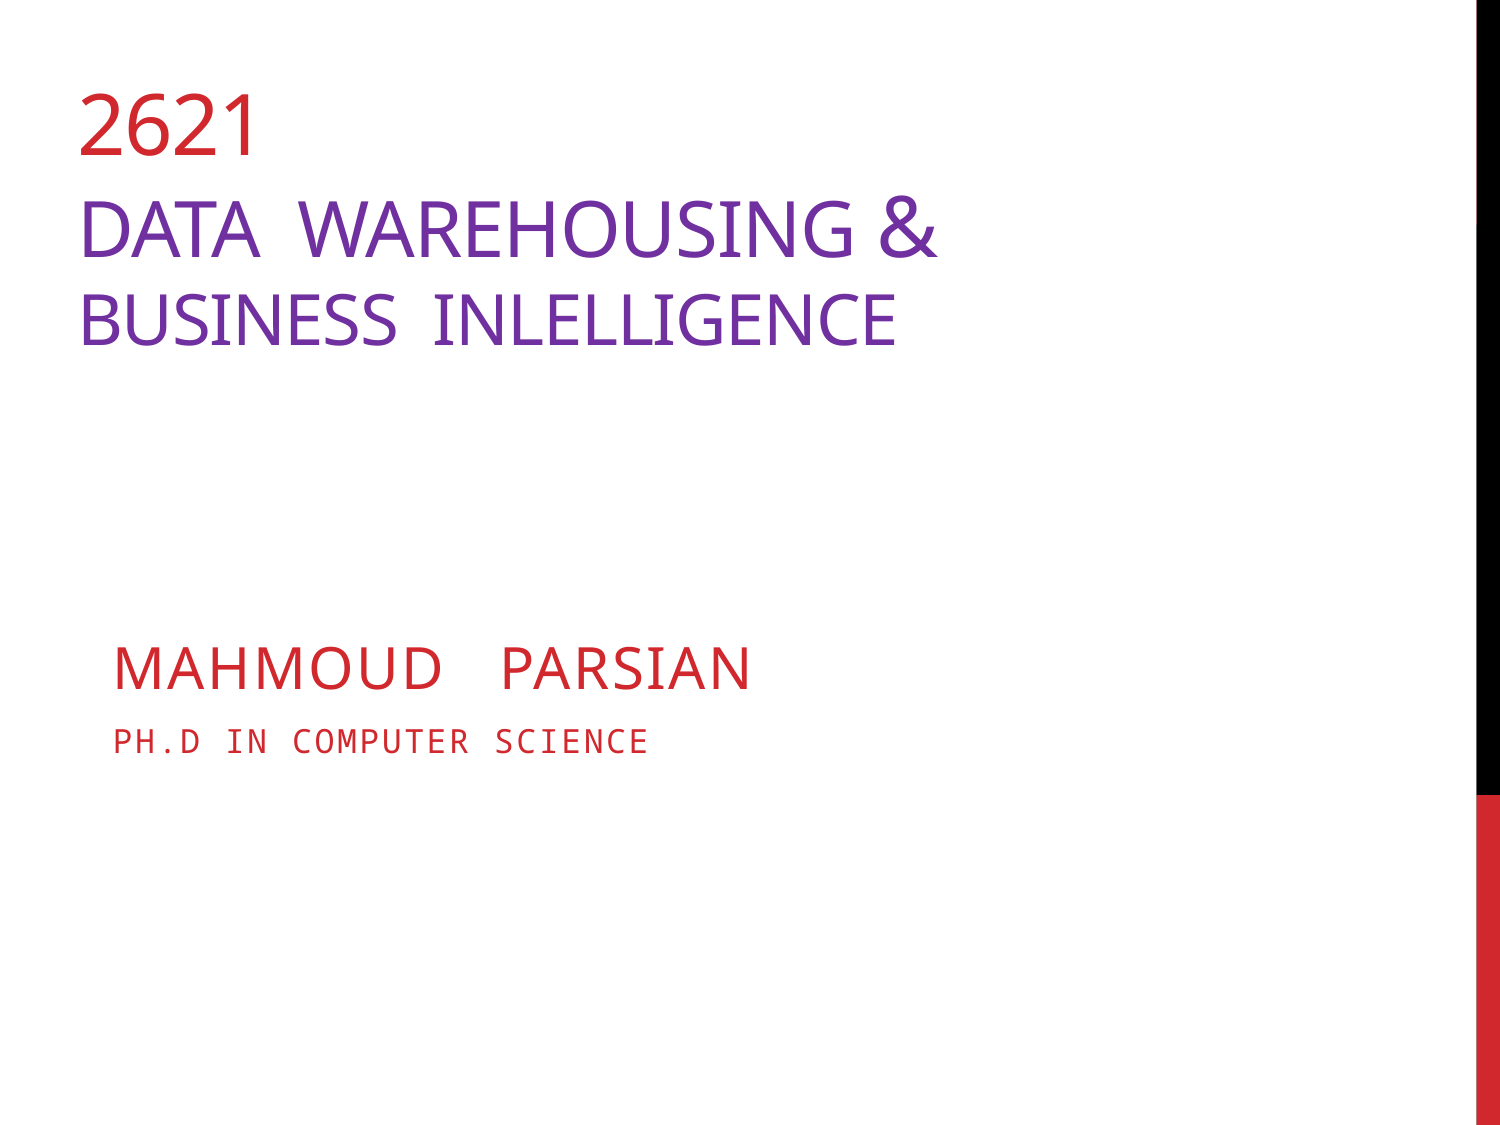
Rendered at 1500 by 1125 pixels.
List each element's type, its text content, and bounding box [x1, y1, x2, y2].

title 2621 Data WareHousing & Business Inlelligence [62, 59, 1338, 469]
text_box Mahmoud Parsian PH.D in Computer Science [97, 624, 1212, 792]
